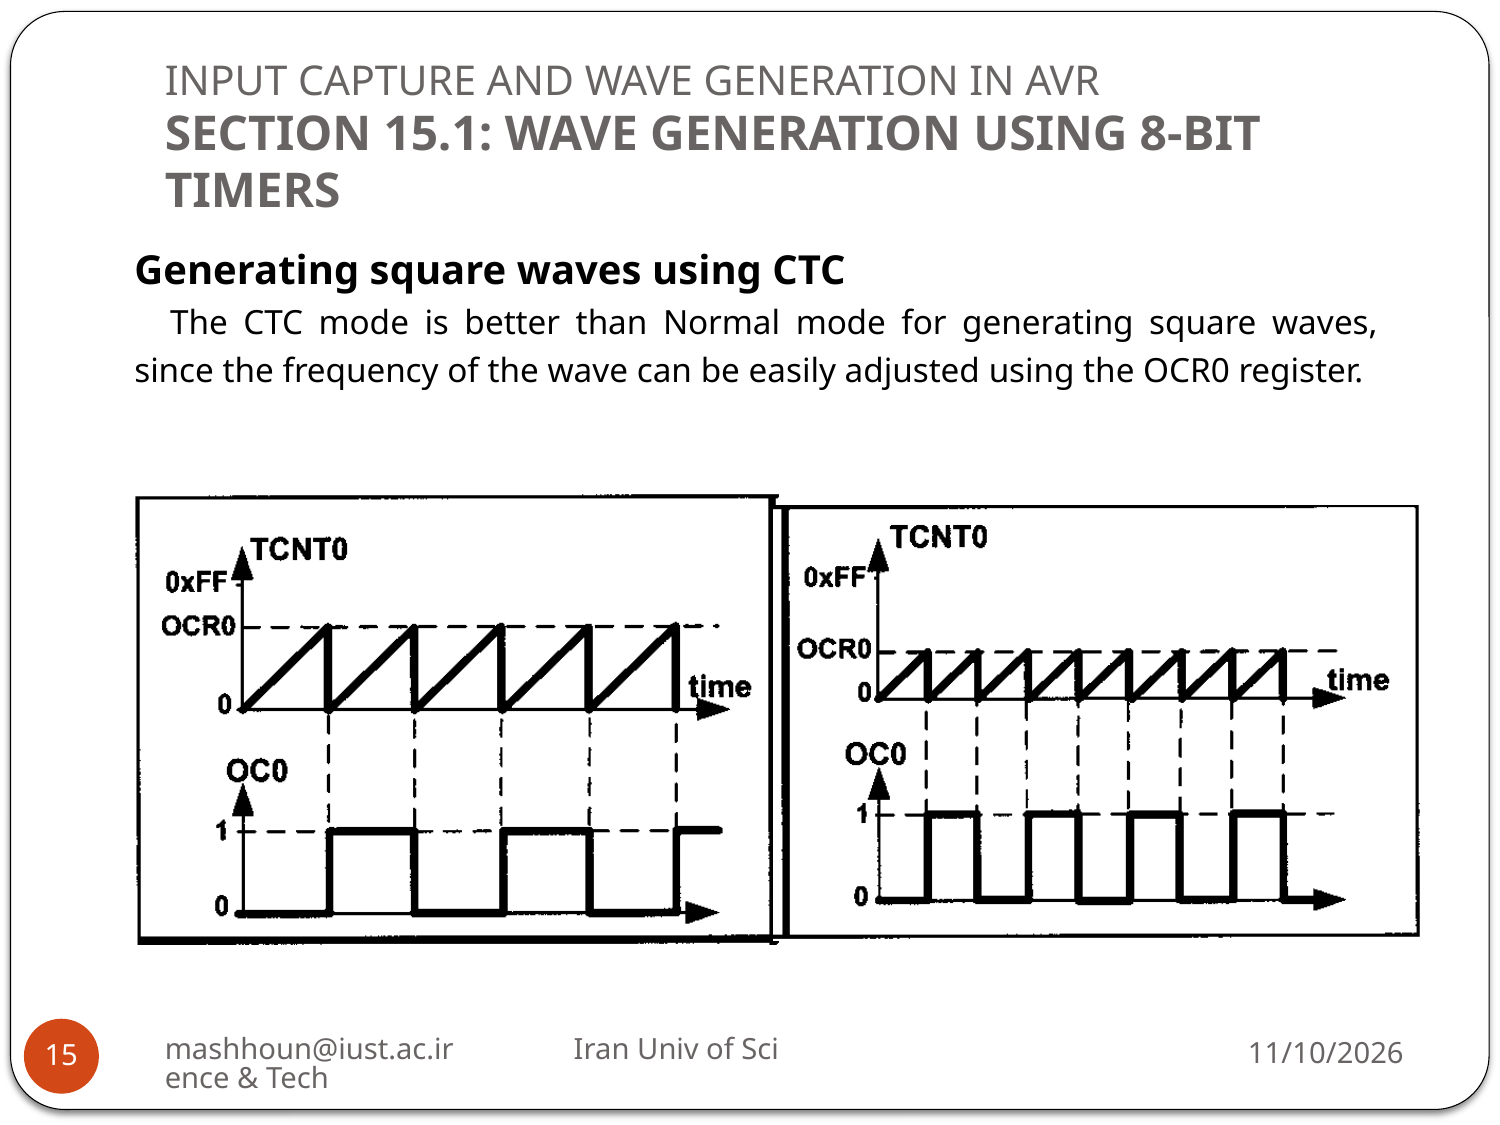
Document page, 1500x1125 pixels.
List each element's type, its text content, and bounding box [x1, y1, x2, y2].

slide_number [1012, 1015, 1419, 1094]
footer mashhoun@iust.ac.ir Iran Univ of Science & Tech [150, 1012, 800, 1088]
picture [128, 491, 1424, 946]
title INPUT CAPTURE AND WAVE GENERATION IN AVR SECTION 15.1: WAVE GENERATION USING 8-BIT TIMERS [150, 45, 1425, 233]
list Generating square waves using CTC The CTC mode is better than Normal mode for generating square waves, since the frequency of the wave can be easily adjusted using the OCR0 register. [119, 237, 1395, 445]
slide_number 15 [23, 1018, 99, 1094]
